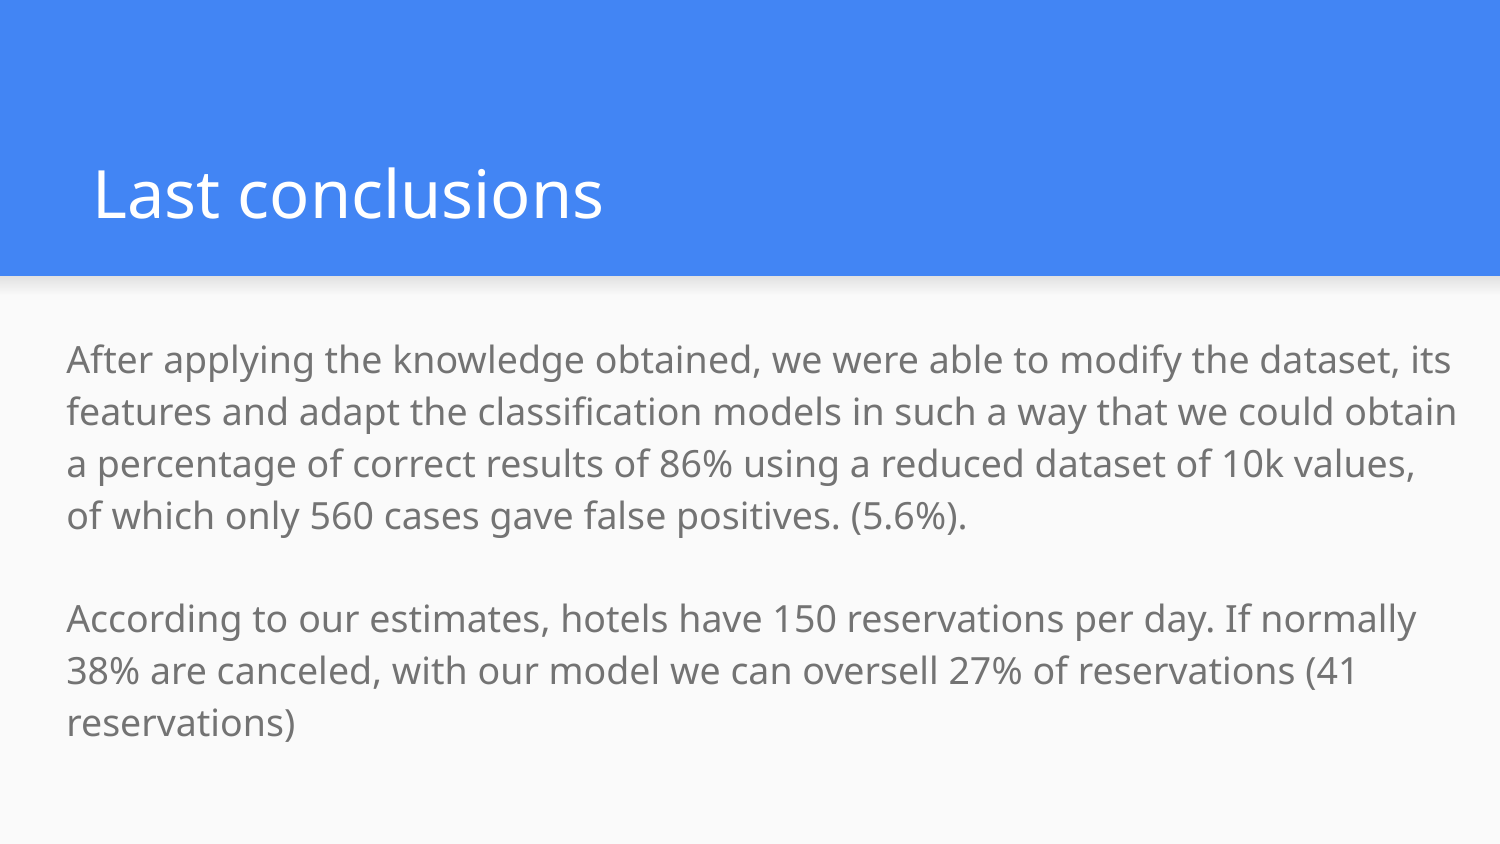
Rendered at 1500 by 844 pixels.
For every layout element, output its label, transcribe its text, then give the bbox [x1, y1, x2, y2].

list After applying the knowledge obtained, we were able to modify the dataset, its features and adapt the classification models in such a way that we could obtain a percentage of correct results of 86% using a reduced dataset of 10k values, of which only 560 cases gave false positives. (5.6%). According to our estimates, hotels have 150 reservations per day. If normally 38% are canceled, with our model we can oversell 27% of reservations (41 reservations) [51, 314, 1478, 820]
title Last conclusions [77, 121, 1427, 248]
